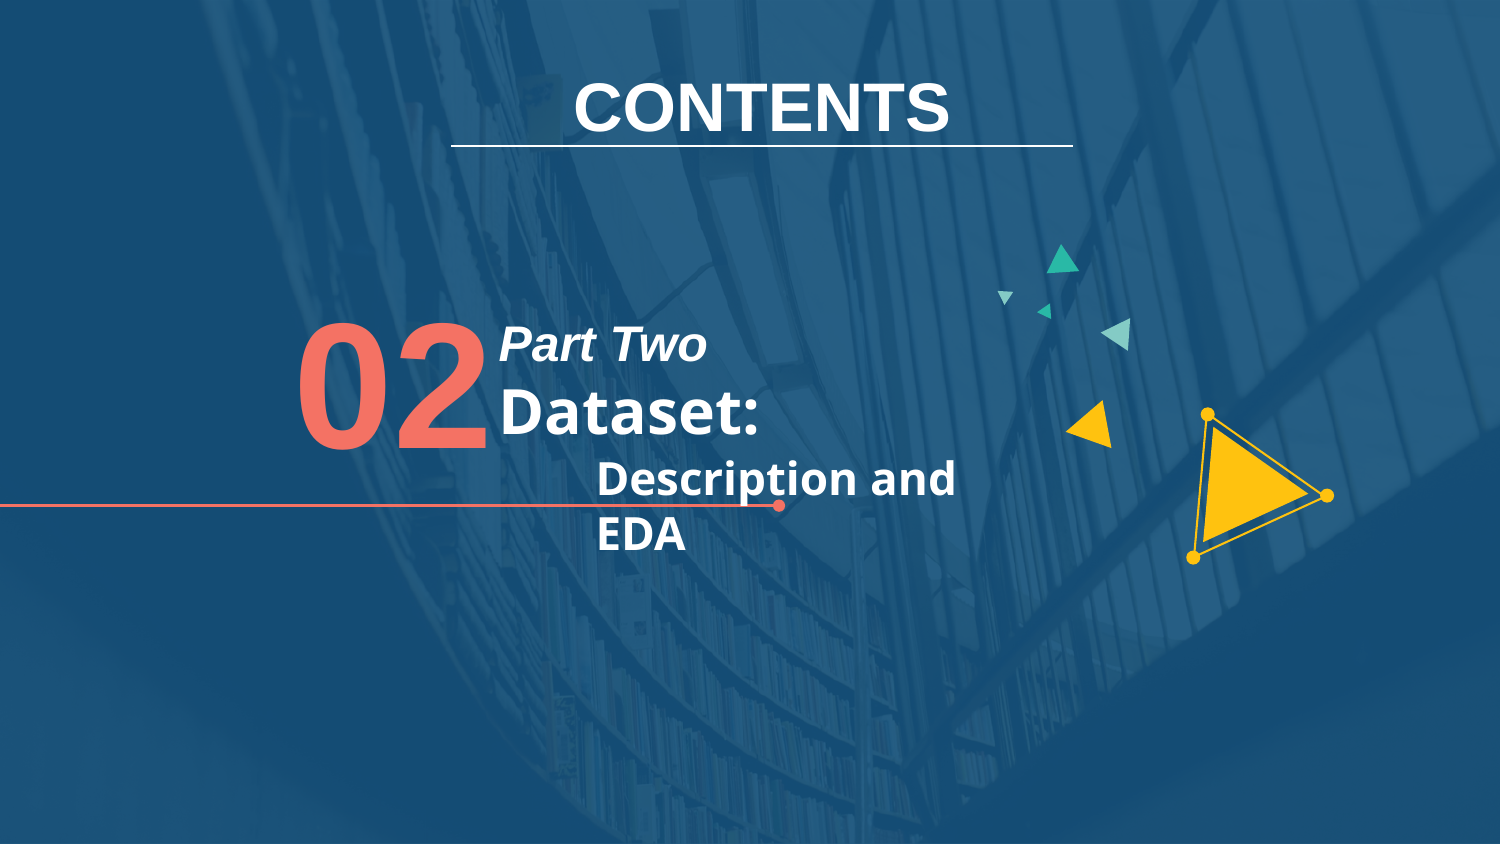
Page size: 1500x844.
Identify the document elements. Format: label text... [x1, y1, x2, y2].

text_box CONTENTS [571, 62, 954, 145]
text_box 02 [292, 269, 495, 485]
text_box Description and EDA [580, 434, 1059, 575]
picture [0, 0, 1500, 844]
text_box Part Two [487, 305, 725, 377]
text_box Dataset: [487, 366, 952, 453]
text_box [957, 275, 1354, 560]
